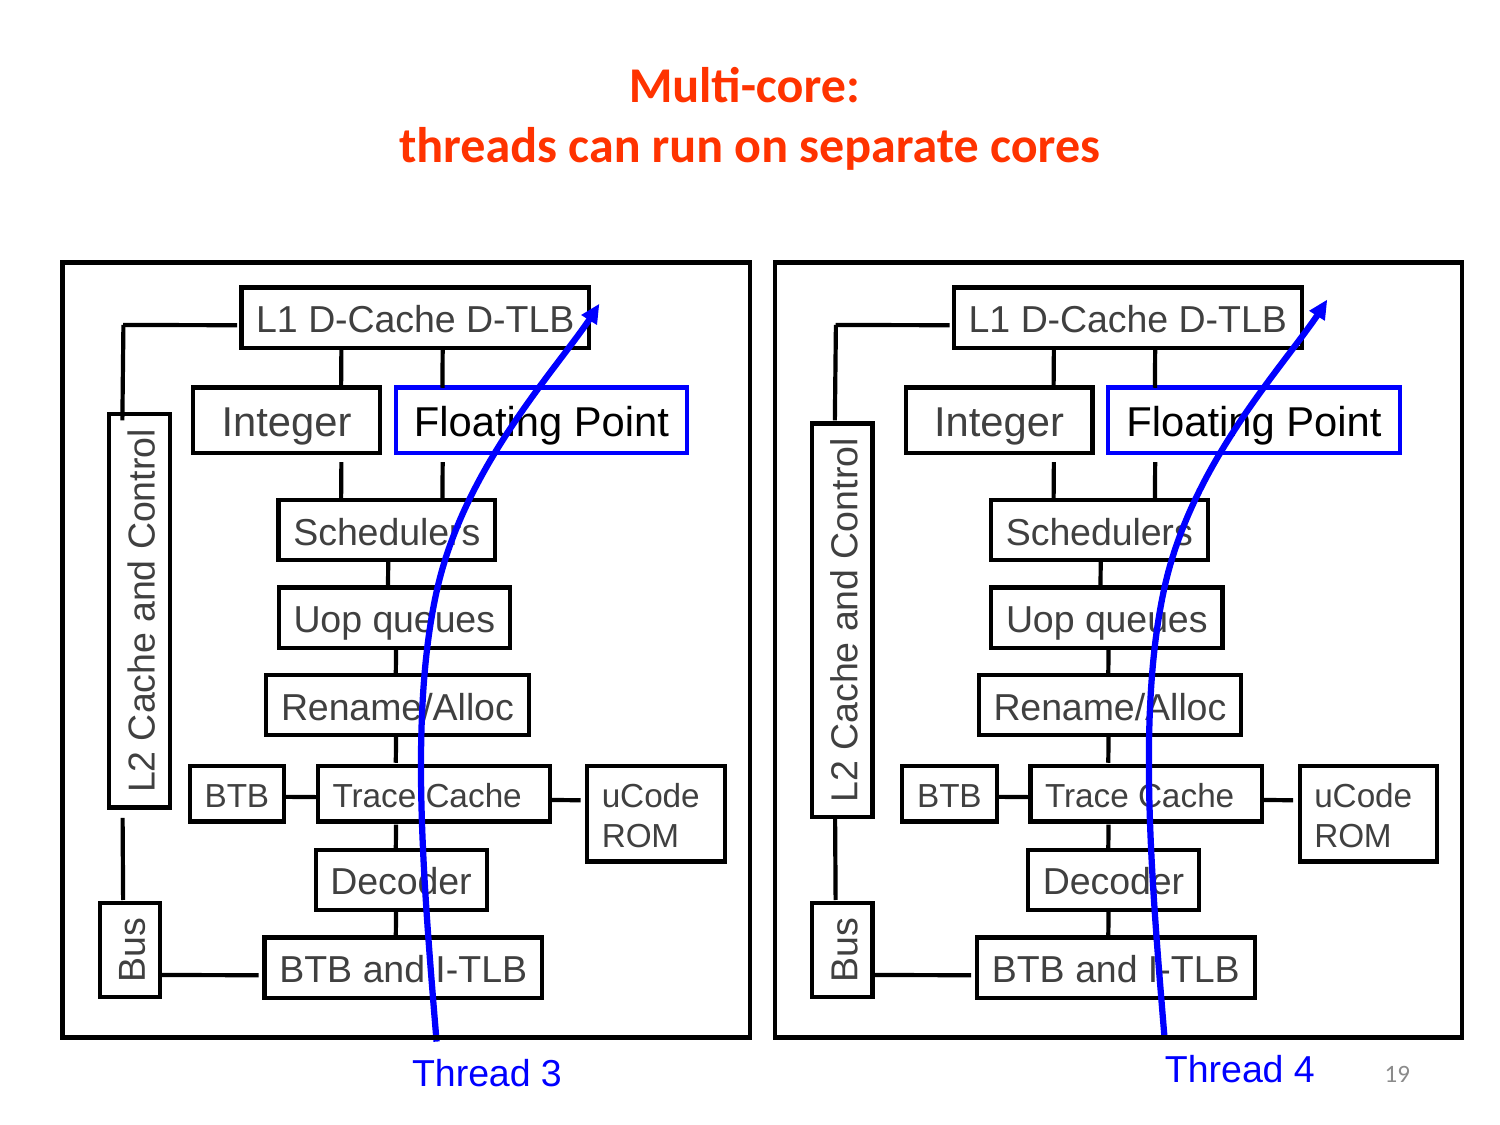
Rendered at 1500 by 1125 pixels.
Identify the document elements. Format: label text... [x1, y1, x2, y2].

text_box Thread 4 [1150, 1038, 1330, 1098]
text_box Thread 3 [397, 1041, 577, 1102]
title Multi-core: threads can run on separate cores [112, 44, 1388, 181]
slide_number 19 [1074, 1042, 1425, 1103]
text_box [774, 262, 1463, 1038]
text_box [62, 262, 750, 1038]
